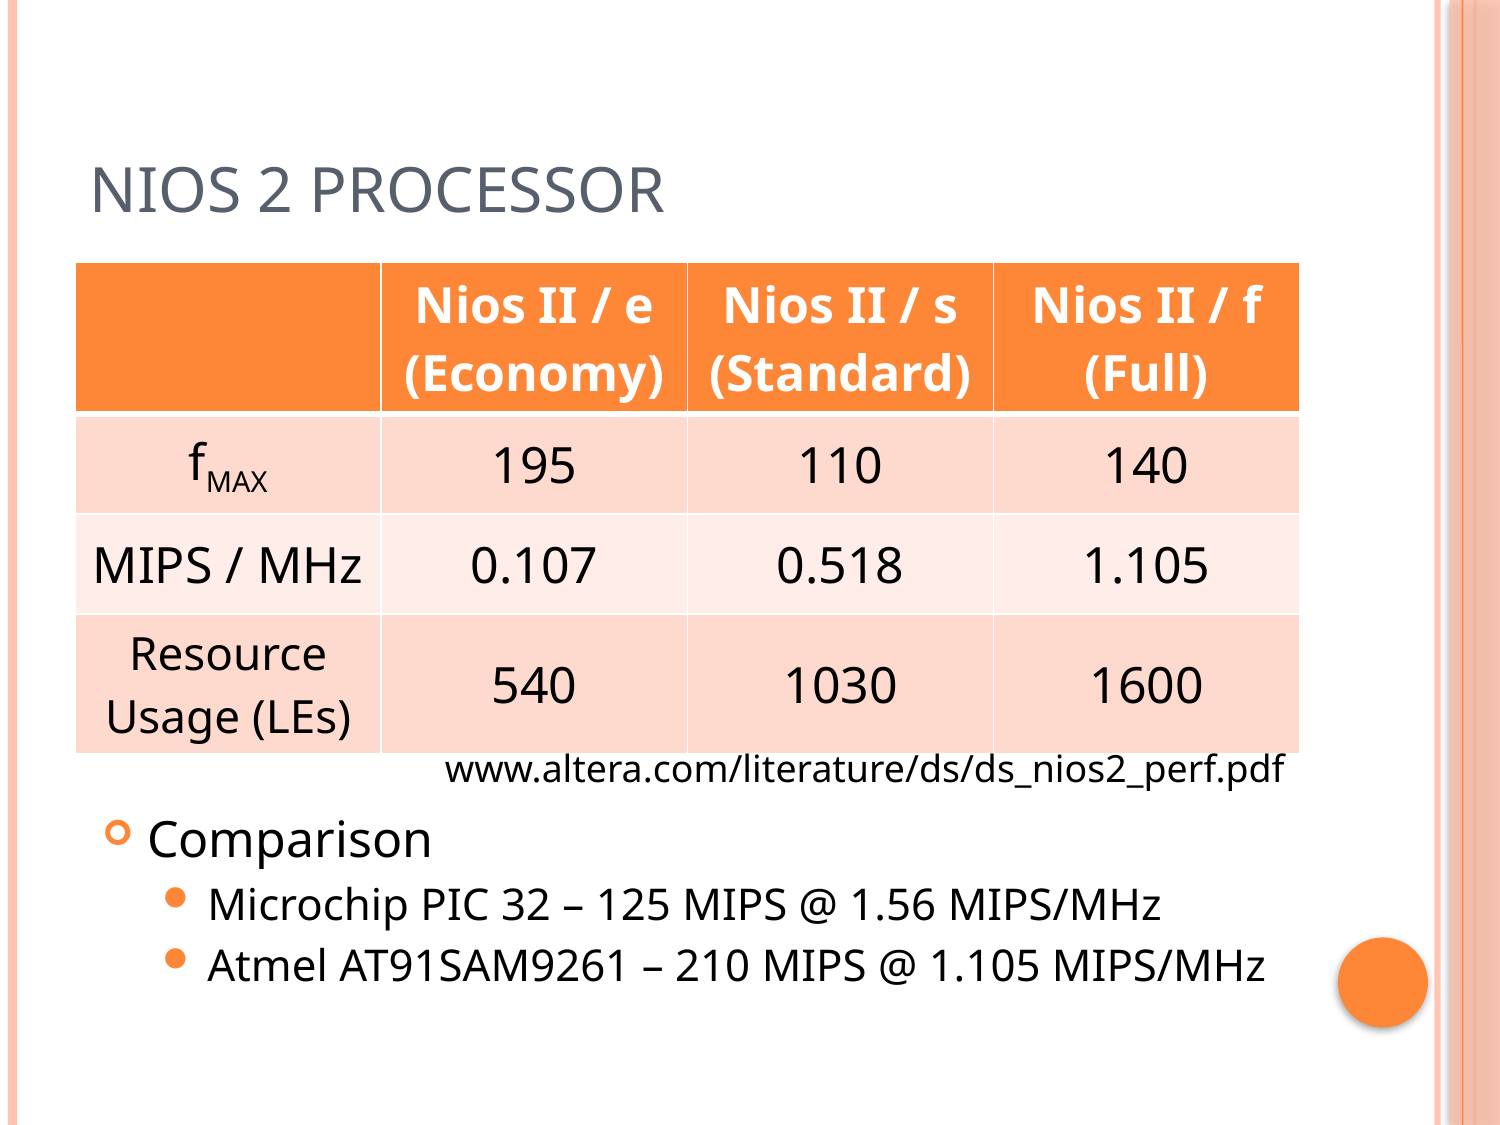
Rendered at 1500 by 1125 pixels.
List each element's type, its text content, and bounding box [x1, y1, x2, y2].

table_cell 140 [994, 417, 1299, 513]
table_cell MIPS / MHz [76, 515, 380, 613]
table_cell 1600 [994, 615, 1299, 737]
title NIOS 2 Processor [75, 45, 1300, 233]
table_cell fMAX [76, 417, 380, 513]
table_cell 540 [382, 615, 687, 737]
table_cell 110 [688, 417, 993, 513]
table_cell 1.105 [994, 515, 1299, 613]
table_cell 195 [382, 417, 687, 513]
text_box Comparison Microchip PIC 32 – 125 MIPS @ 1.56 MIPS/MHz Atmel AT91SAM9261 – 210 MIPS @ 1.105 MIPS/MHz [87, 800, 1313, 1063]
text_box www.altera.com/literature/ds/ds_nios2_perf.pdf [237, 737, 1300, 798]
table_header Nios II / f (Full) [994, 263, 1299, 411]
table_header [76, 263, 380, 411]
table_cell Resource Usage (LEs) [76, 615, 380, 753]
table_cell 0.107 [382, 515, 687, 613]
table_header Nios II / e (Economy) [382, 263, 687, 411]
table_cell 0.518 [688, 515, 993, 613]
table_cell 1030 [688, 615, 993, 737]
table_header Nios II / s (Standard) [688, 263, 993, 411]
